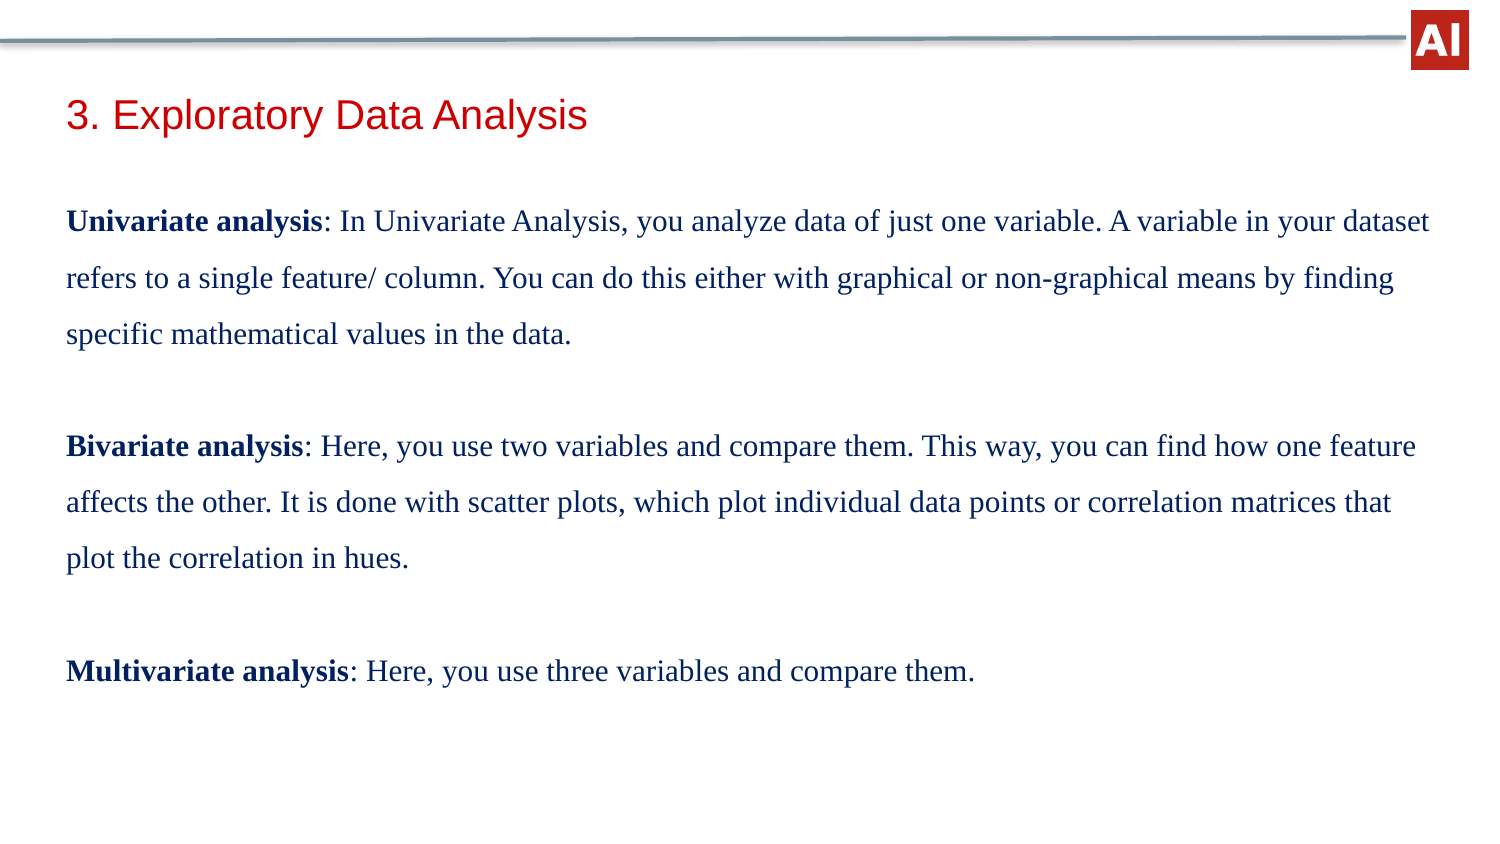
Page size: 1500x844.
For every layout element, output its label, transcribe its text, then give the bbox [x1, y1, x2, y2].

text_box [0, 37, 1407, 42]
title 3. Exploratory Data Analysis [51, 72, 1449, 166]
picture [1411, 10, 1469, 70]
list Univariate analysis: In Univariate Analysis, you analyze data of just one variable. A variable in your dataset refers to a single feature/ column. You can do this either with graphical or non-graphical means by finding specific mathematical values in the data. Bivariate analysis: Here, you use two variables and compare them. This way, you can find how one feature affects the other. It is done with scatter plots, which plot individual data points or correlation matrices that plot the correlation in hues. Multivariate analysis: Here, you use three variables and compare them. [51, 166, 1449, 728]
